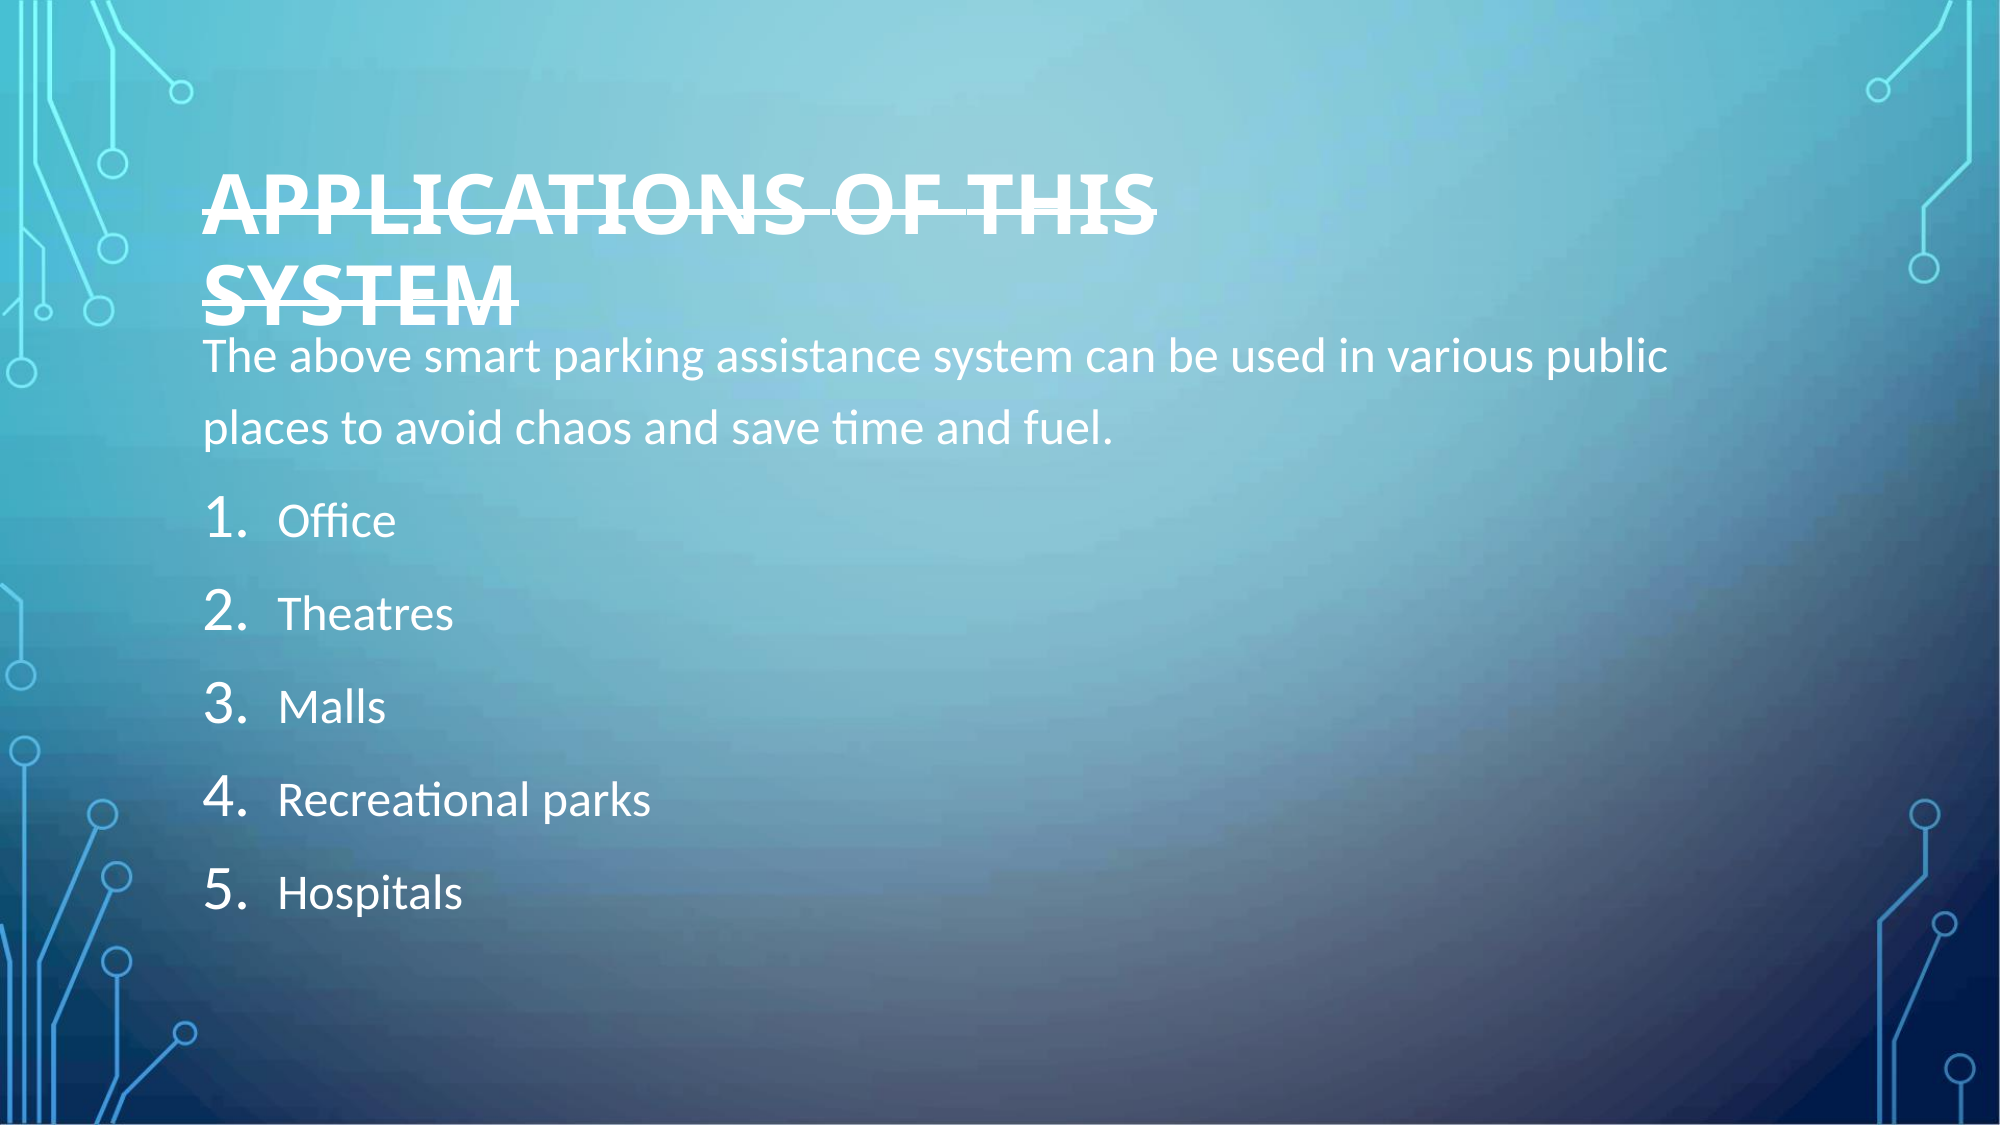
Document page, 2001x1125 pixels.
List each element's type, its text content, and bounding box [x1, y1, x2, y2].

text_box The above smart parking assistance system can be used in various public places to avoid chaos and save time and fuel. [202, 332, 1698, 455]
text_box APPLICATIONS OF THIS SYSTEM [202, 160, 1352, 332]
text_box 2. Theatres 3. Malls [202, 579, 481, 737]
text_box [0, 0, 2000, 1125]
text_box 4. Recreational parks 5. Hospitals [202, 765, 679, 922]
text_box 1. Office [202, 486, 424, 551]
